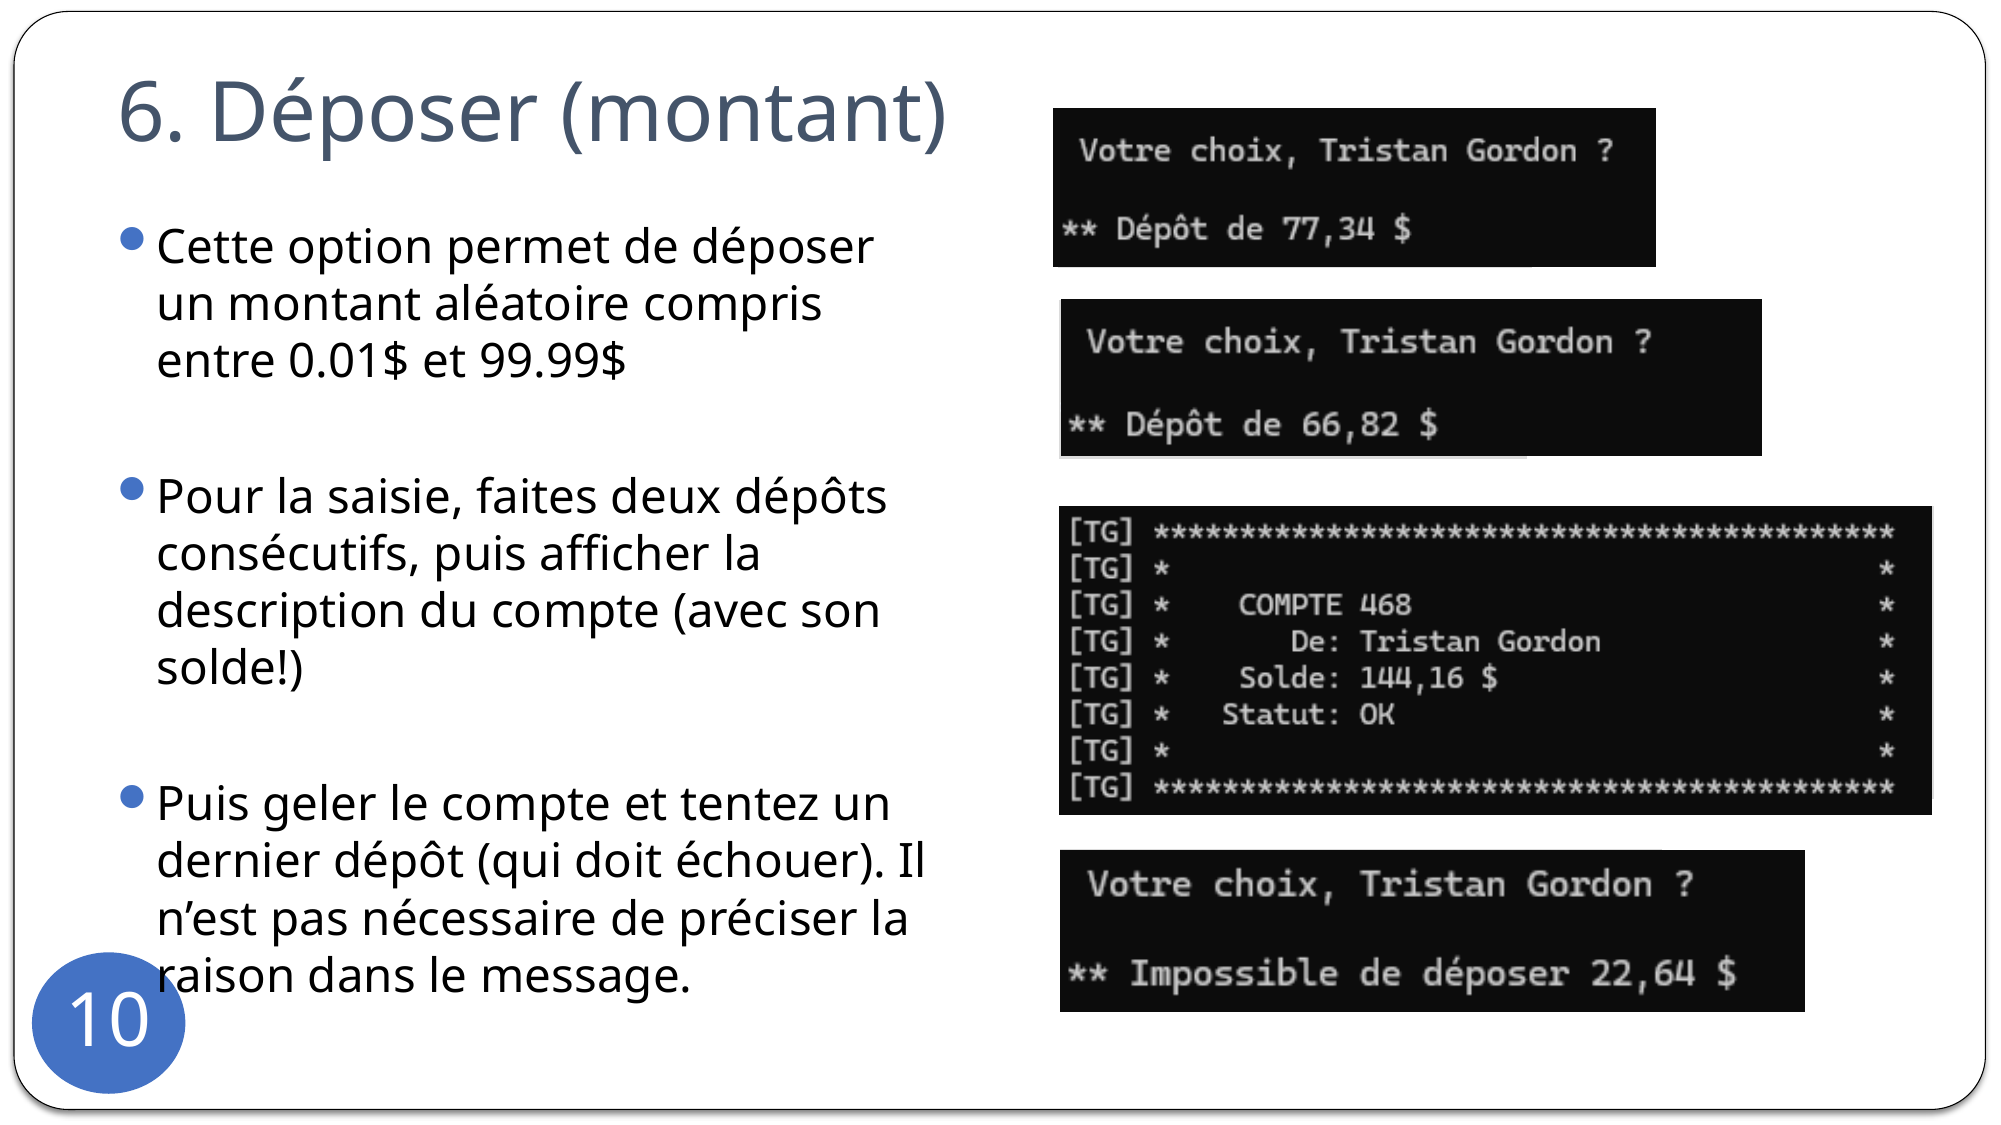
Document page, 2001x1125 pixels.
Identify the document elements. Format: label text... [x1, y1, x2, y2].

picture [1059, 506, 1934, 816]
picture [1053, 108, 1657, 268]
picture [1060, 849, 1805, 1012]
list Cette option permet de déposer un montant aléatoire compris entre 0.01$ et 99.99$ Pour la saisie, faites deux dépôts consécutifs, puis afficher la description du compte (avec son solde!) Puis geler le compte et tentez un dernier dépôt (qui doit échouer). Il n’est pas nécessaire de préciser la raison dans le message. [102, 208, 953, 1017]
picture [1058, 299, 1762, 460]
slide_number 10 [31, 952, 186, 1094]
title 6. Déposer (montant) [102, 45, 1900, 173]
